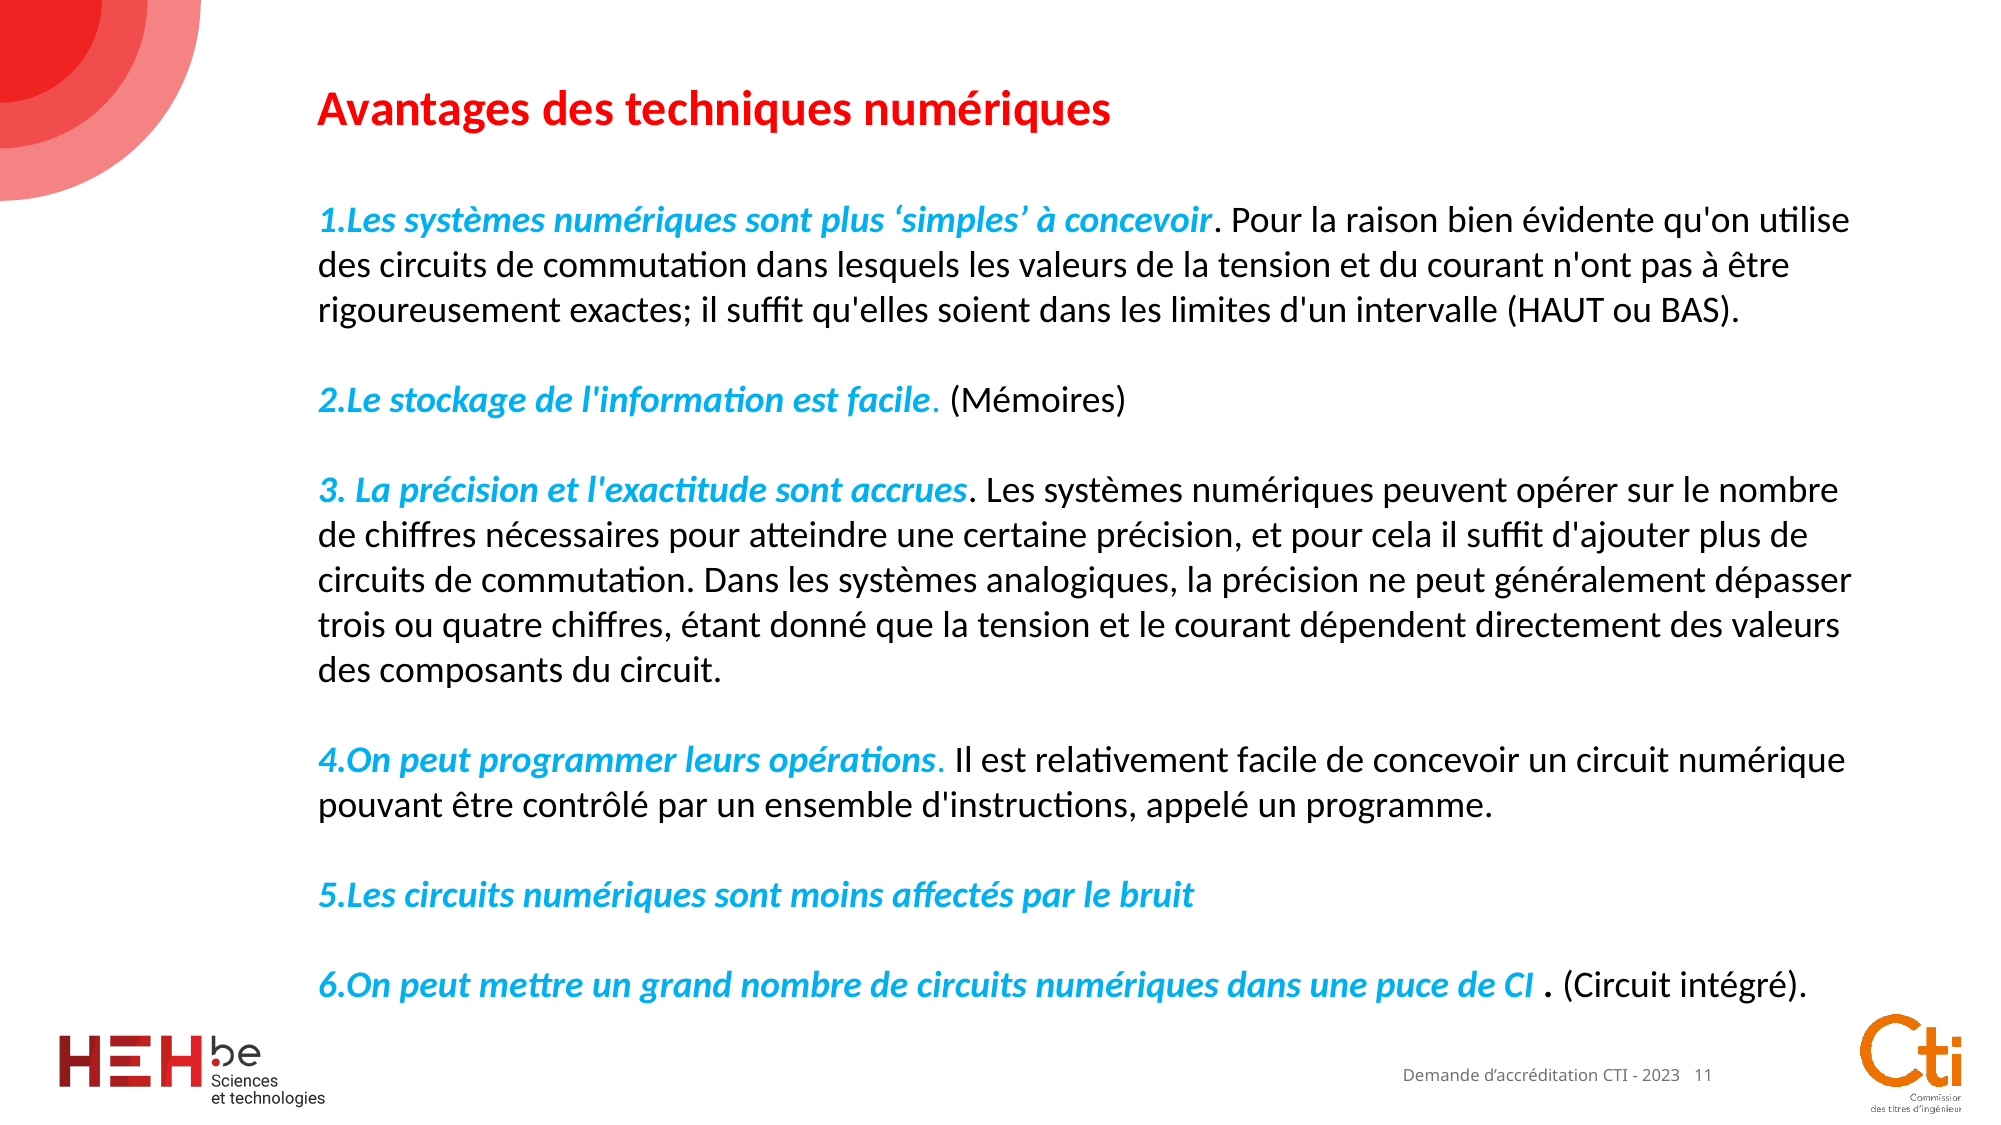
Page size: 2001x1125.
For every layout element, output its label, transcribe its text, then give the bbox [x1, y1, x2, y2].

picture [1860, 1014, 1962, 1114]
text_box Avantages des techniques numériques 1.Les systèmes numériques sont plus ‘simples’ à concevoir. Pour la raison bien évidente qu'on utilise des circuits de commutation dans lesquels les valeurs de la tension et du courant n'ont pas à être rigoureusement exactes; il suffit qu'elles soient dans les limites d'un intervalle (HAUT ou BAS). 2.Le stockage de l'information est facile. (Mémoires) 3. La précision et l'exactitude sont accrues. Les systèmes numériques peuvent opérer sur le nombre de chiffres nécessaires pour atteindre une certaine précision, et pour cela il suffit d'ajouter plus de circuits de commutation. Dans les systèmes analogiques, la précision ne peut généralement dépasser trois ou quatre chiffres, étant donné que la tension et le courant dépendent directement des valeurs des composants du circuit. 4.On peut programmer leurs opérations. Il est relativement facile de concevoir un circuit numérique pouvant être contrôlé par un ensemble d'instructions, appelé un programme. 5.Les circuits numériques sont moins affectés par le bruit 6.On peut mettre un grand nombre de circuits numériques dans une puce de CI . (Circuit intégré). [303, 68, 1898, 1013]
picture [38, 1014, 346, 1125]
